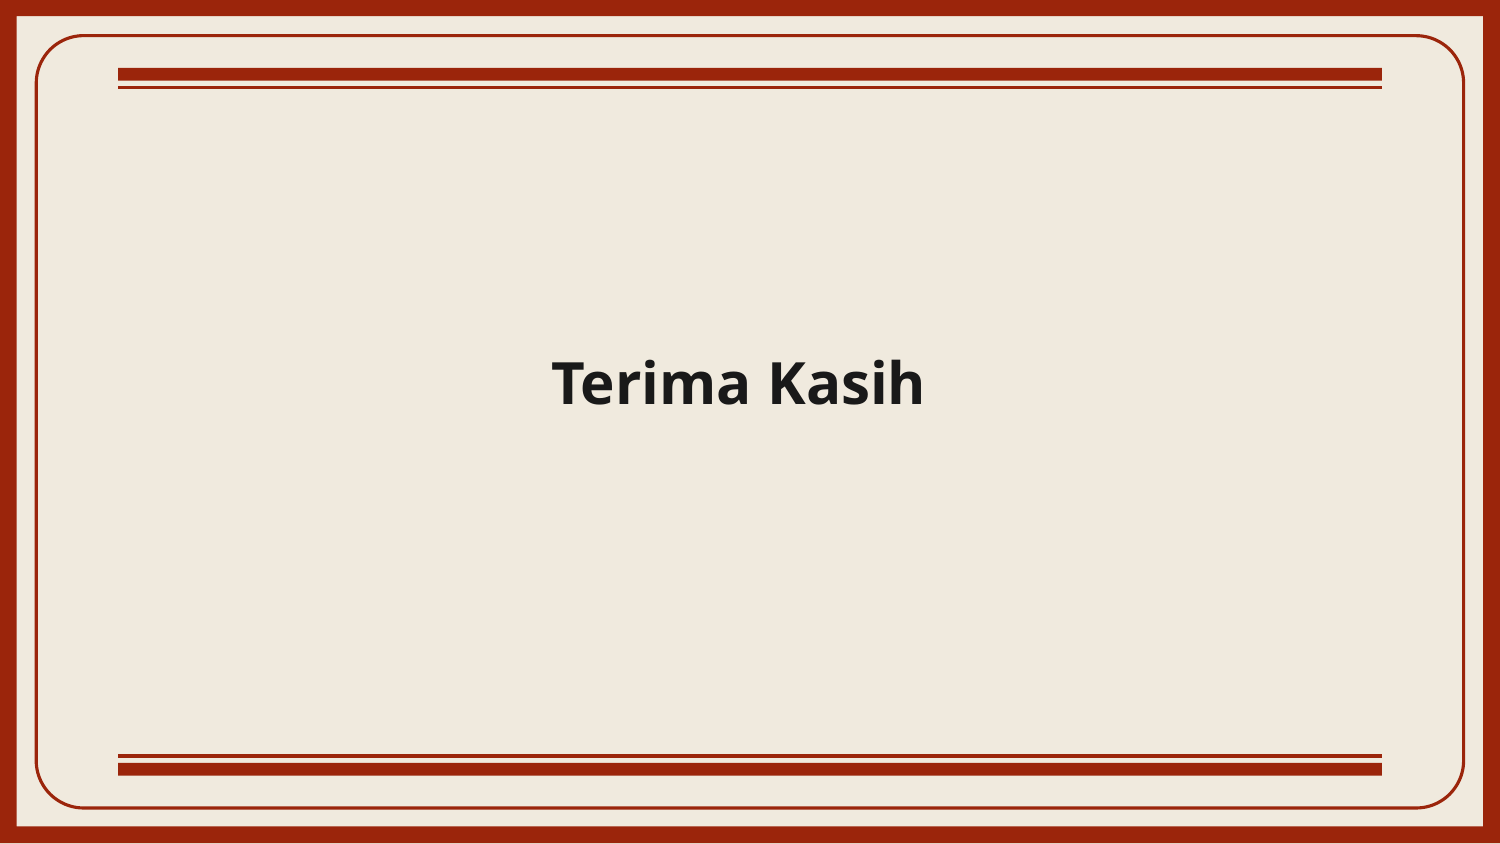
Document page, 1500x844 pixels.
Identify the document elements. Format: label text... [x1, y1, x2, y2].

title Terima Kasih [114, 331, 1379, 447]
